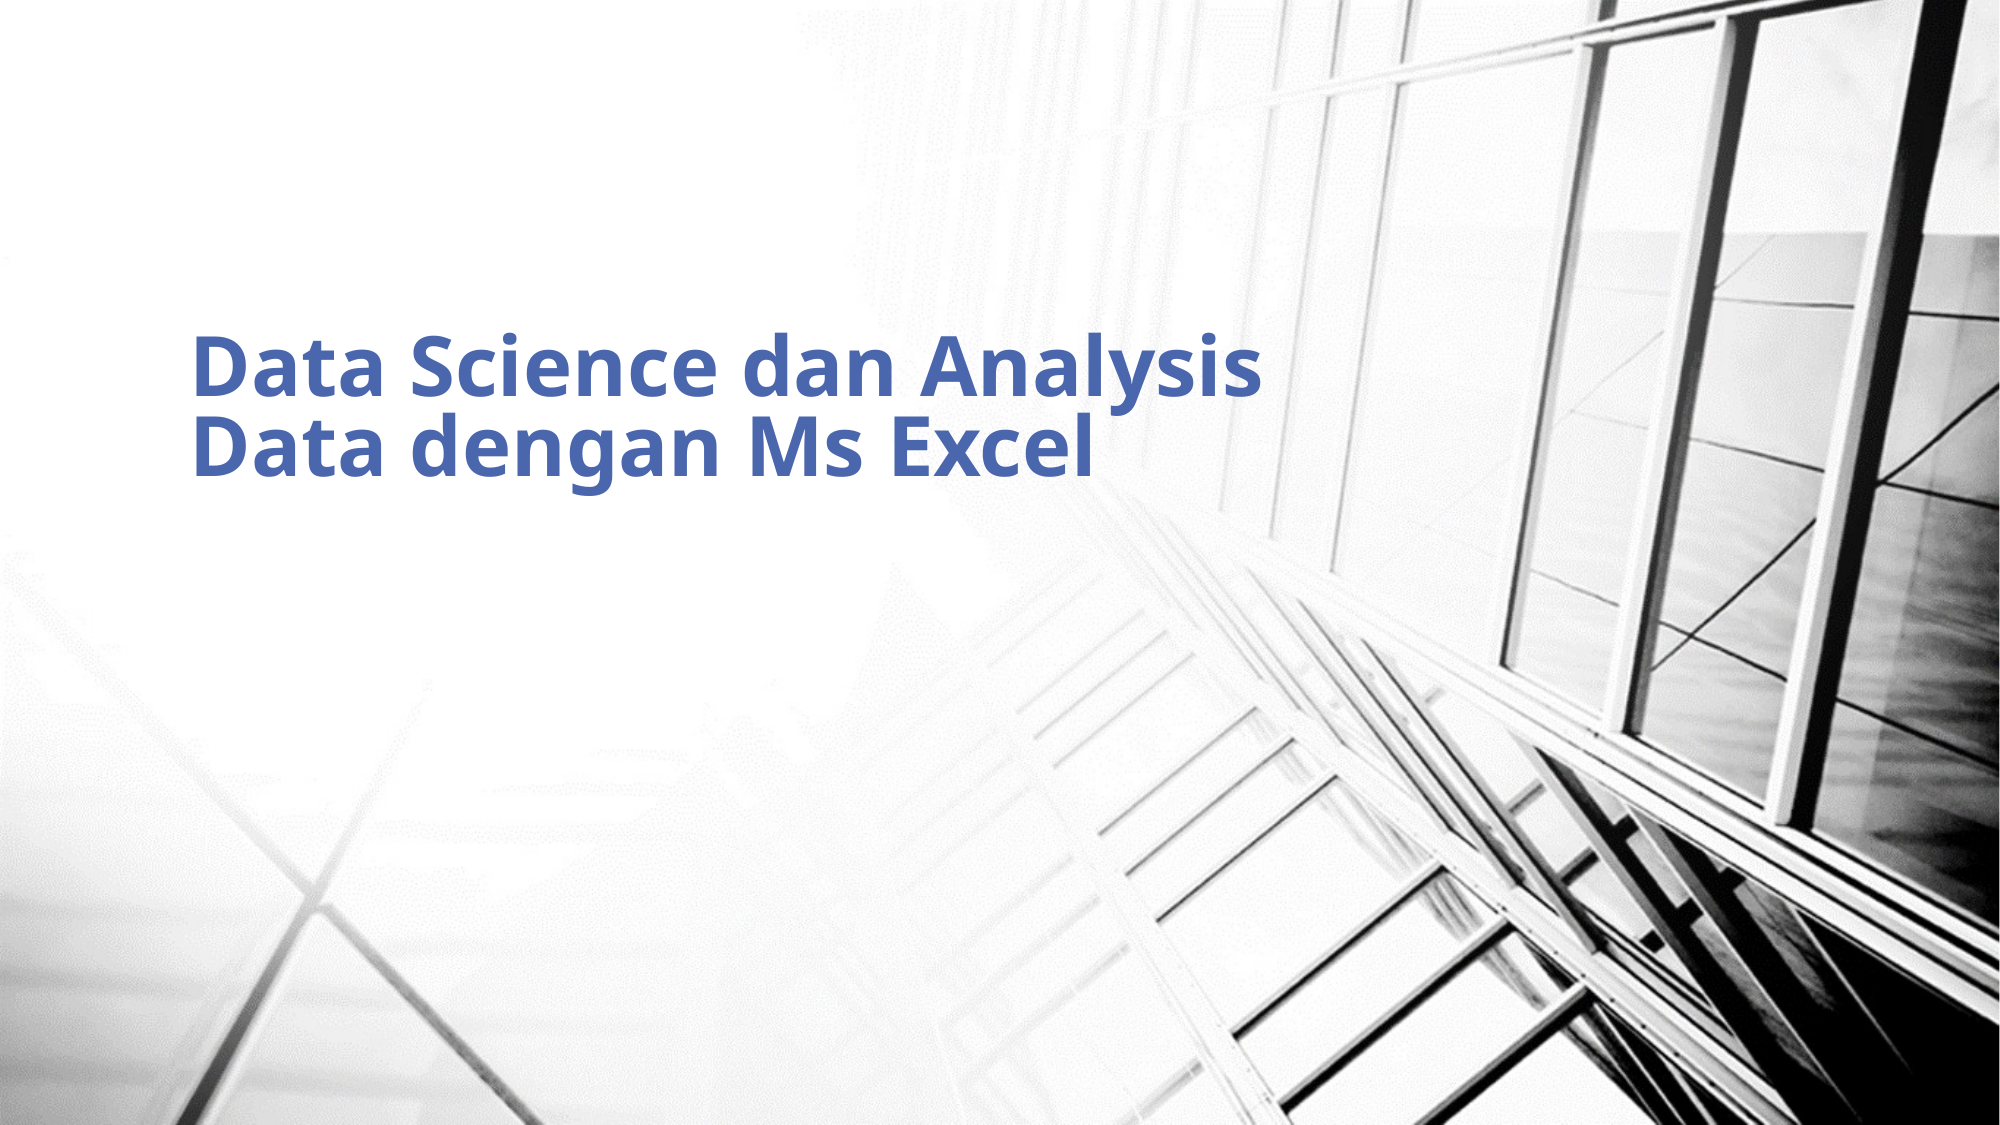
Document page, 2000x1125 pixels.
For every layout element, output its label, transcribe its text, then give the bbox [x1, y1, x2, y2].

picture [0, 0, 2000, 1125]
title Data Science dan Analysis Data dengan Ms Excel [174, 87, 1425, 500]
